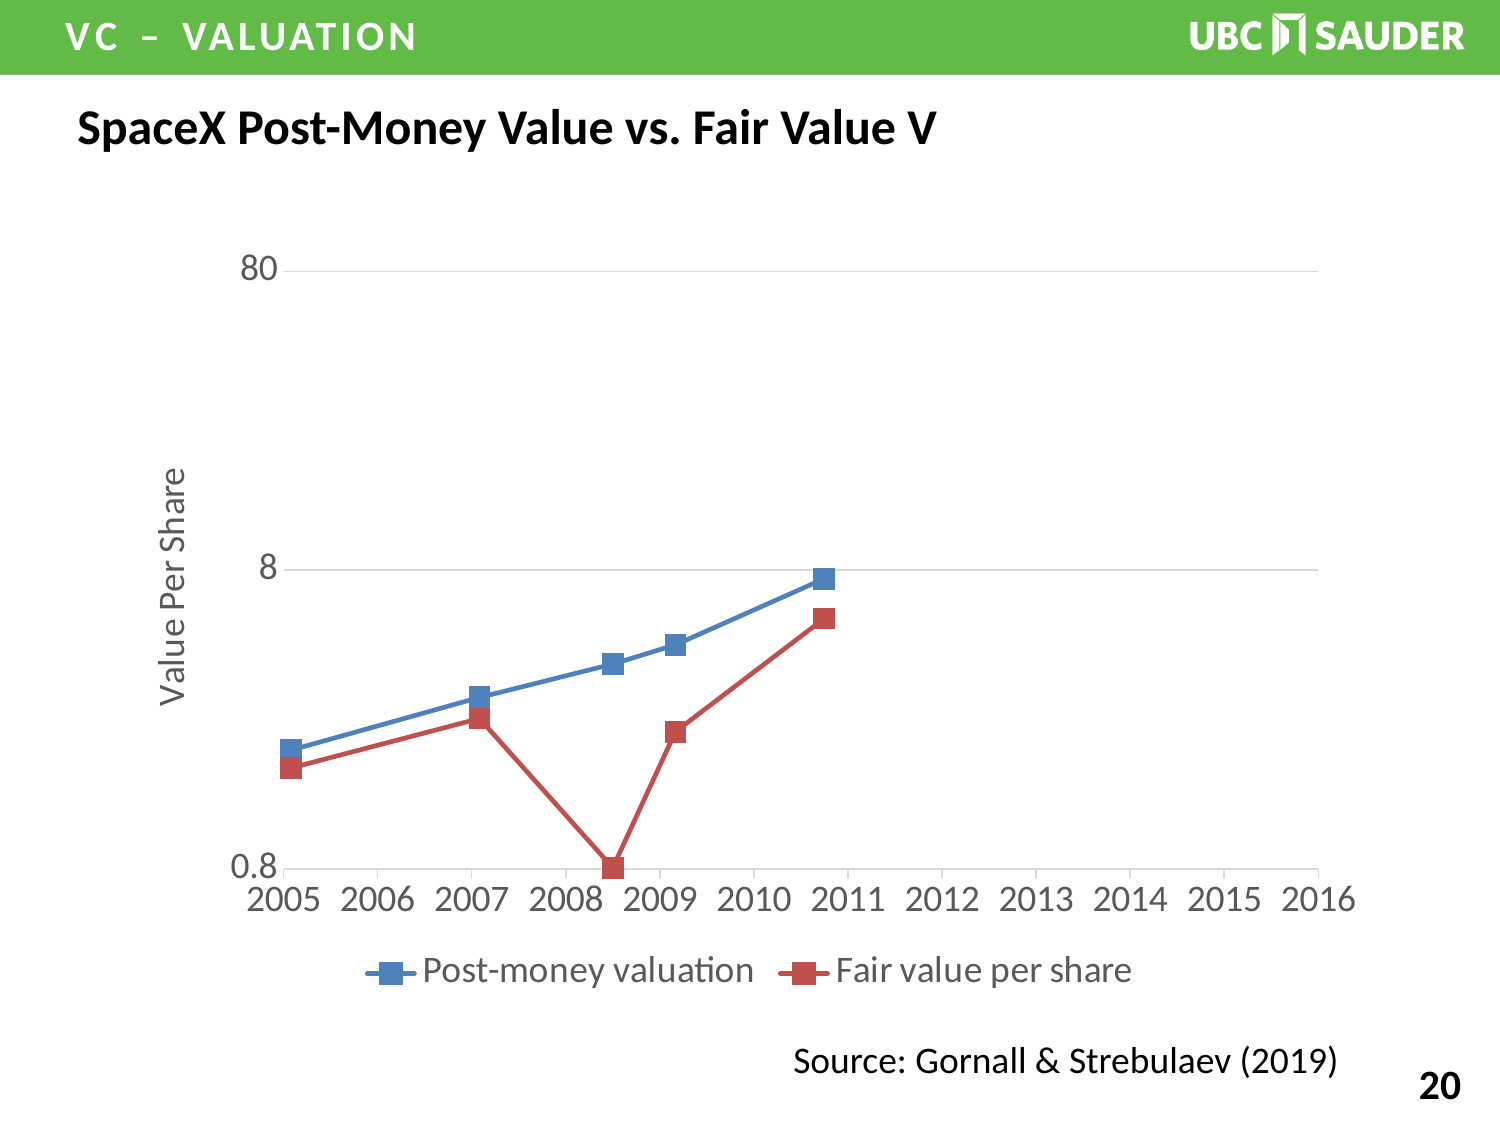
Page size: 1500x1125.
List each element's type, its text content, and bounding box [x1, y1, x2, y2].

title SpaceX Post-Money Value vs. Fair Value V [62, 87, 1413, 188]
text_box Source: Gornall & Strebulaev (2019) [778, 1028, 1354, 1089]
chart [118, 237, 1382, 1000]
picture [1156, 7, 1482, 56]
